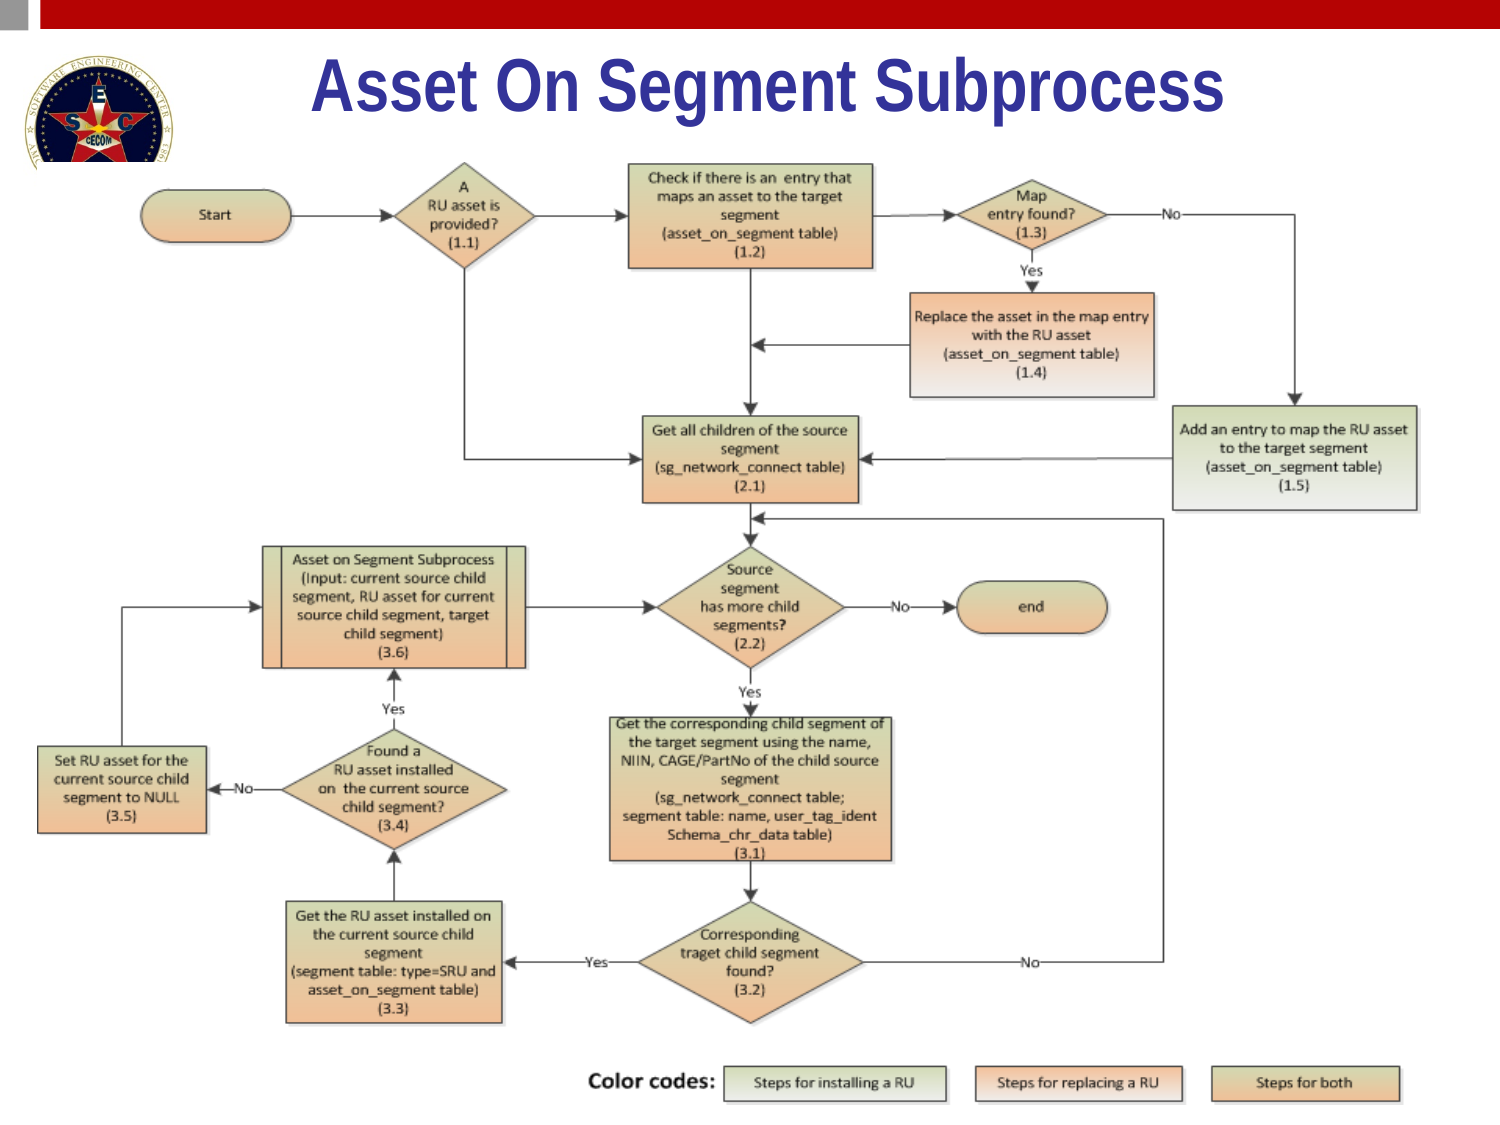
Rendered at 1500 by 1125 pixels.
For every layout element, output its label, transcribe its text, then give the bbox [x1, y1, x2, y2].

picture [23, 54, 1421, 1105]
title Asset On Segment Subprocess [237, 37, 1301, 126]
